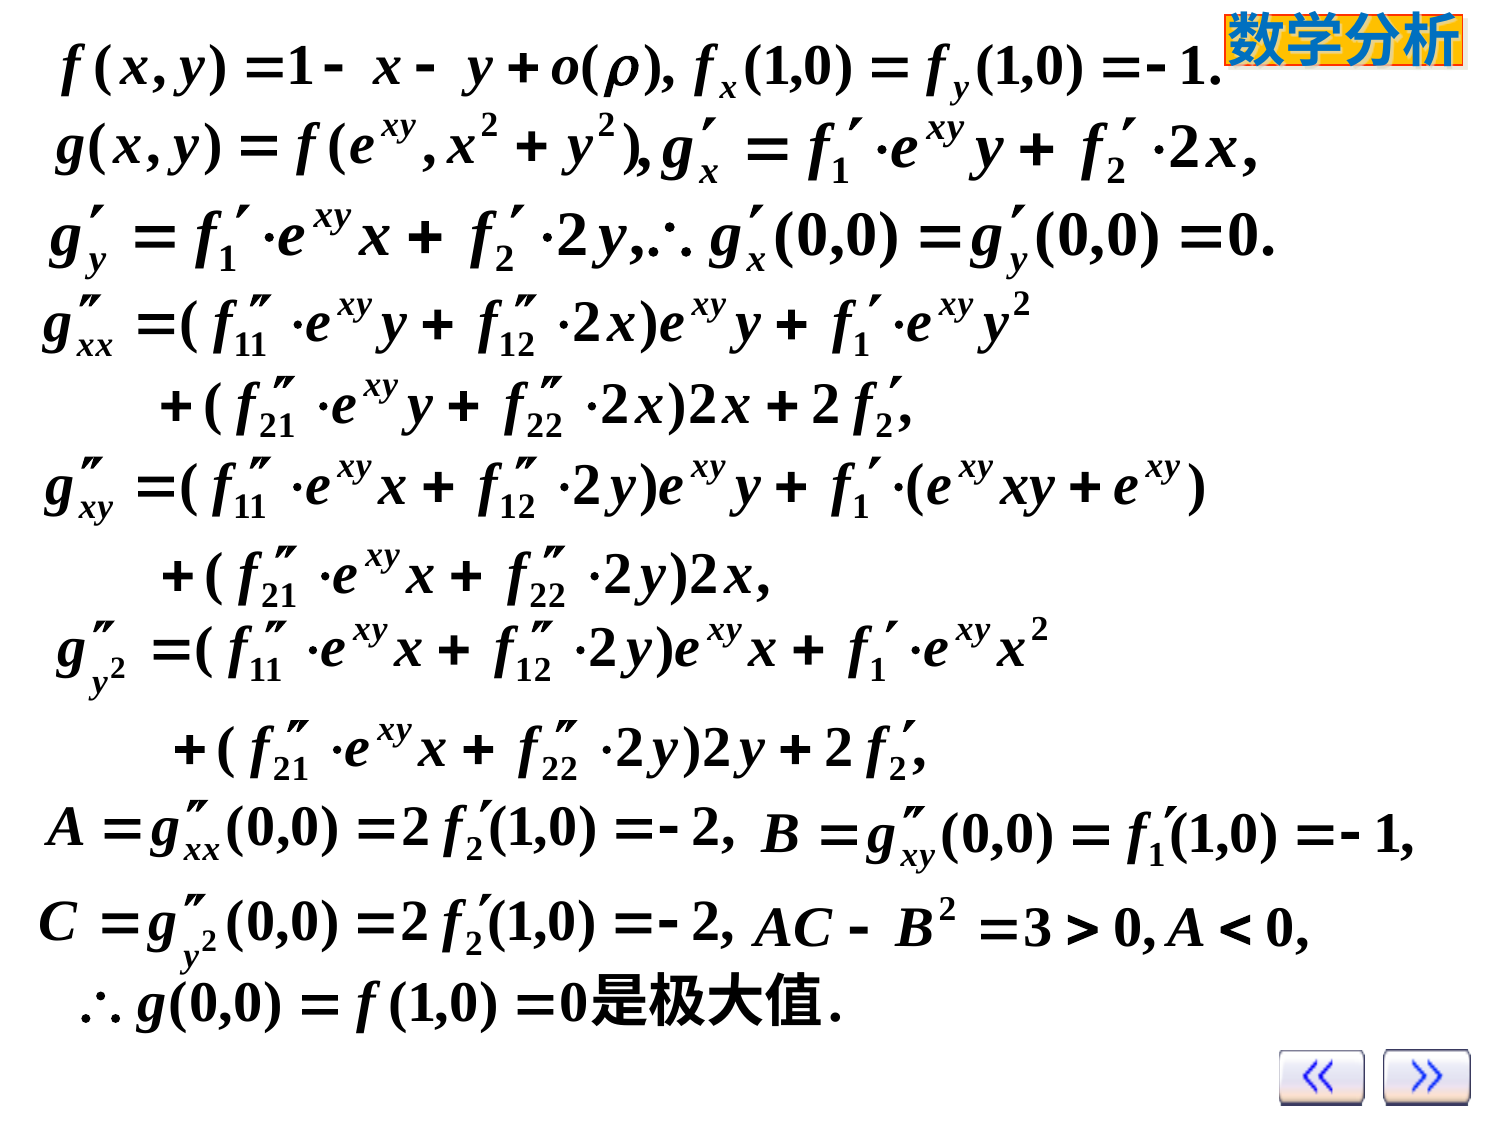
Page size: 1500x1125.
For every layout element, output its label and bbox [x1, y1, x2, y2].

text_box [36, 281, 1036, 444]
picture [1383, 1049, 1471, 1106]
text_box [39, 796, 739, 867]
text_box [37, 890, 739, 981]
text_box [746, 889, 1313, 962]
text_box [42, 102, 1278, 287]
text_box [38, 445, 1210, 615]
picture [1279, 1050, 1365, 1106]
text_box [49, 104, 645, 182]
text_box [756, 802, 1419, 880]
text_box [80, 972, 844, 1041]
text_box [50, 609, 1052, 787]
text_box [46, 34, 1224, 101]
